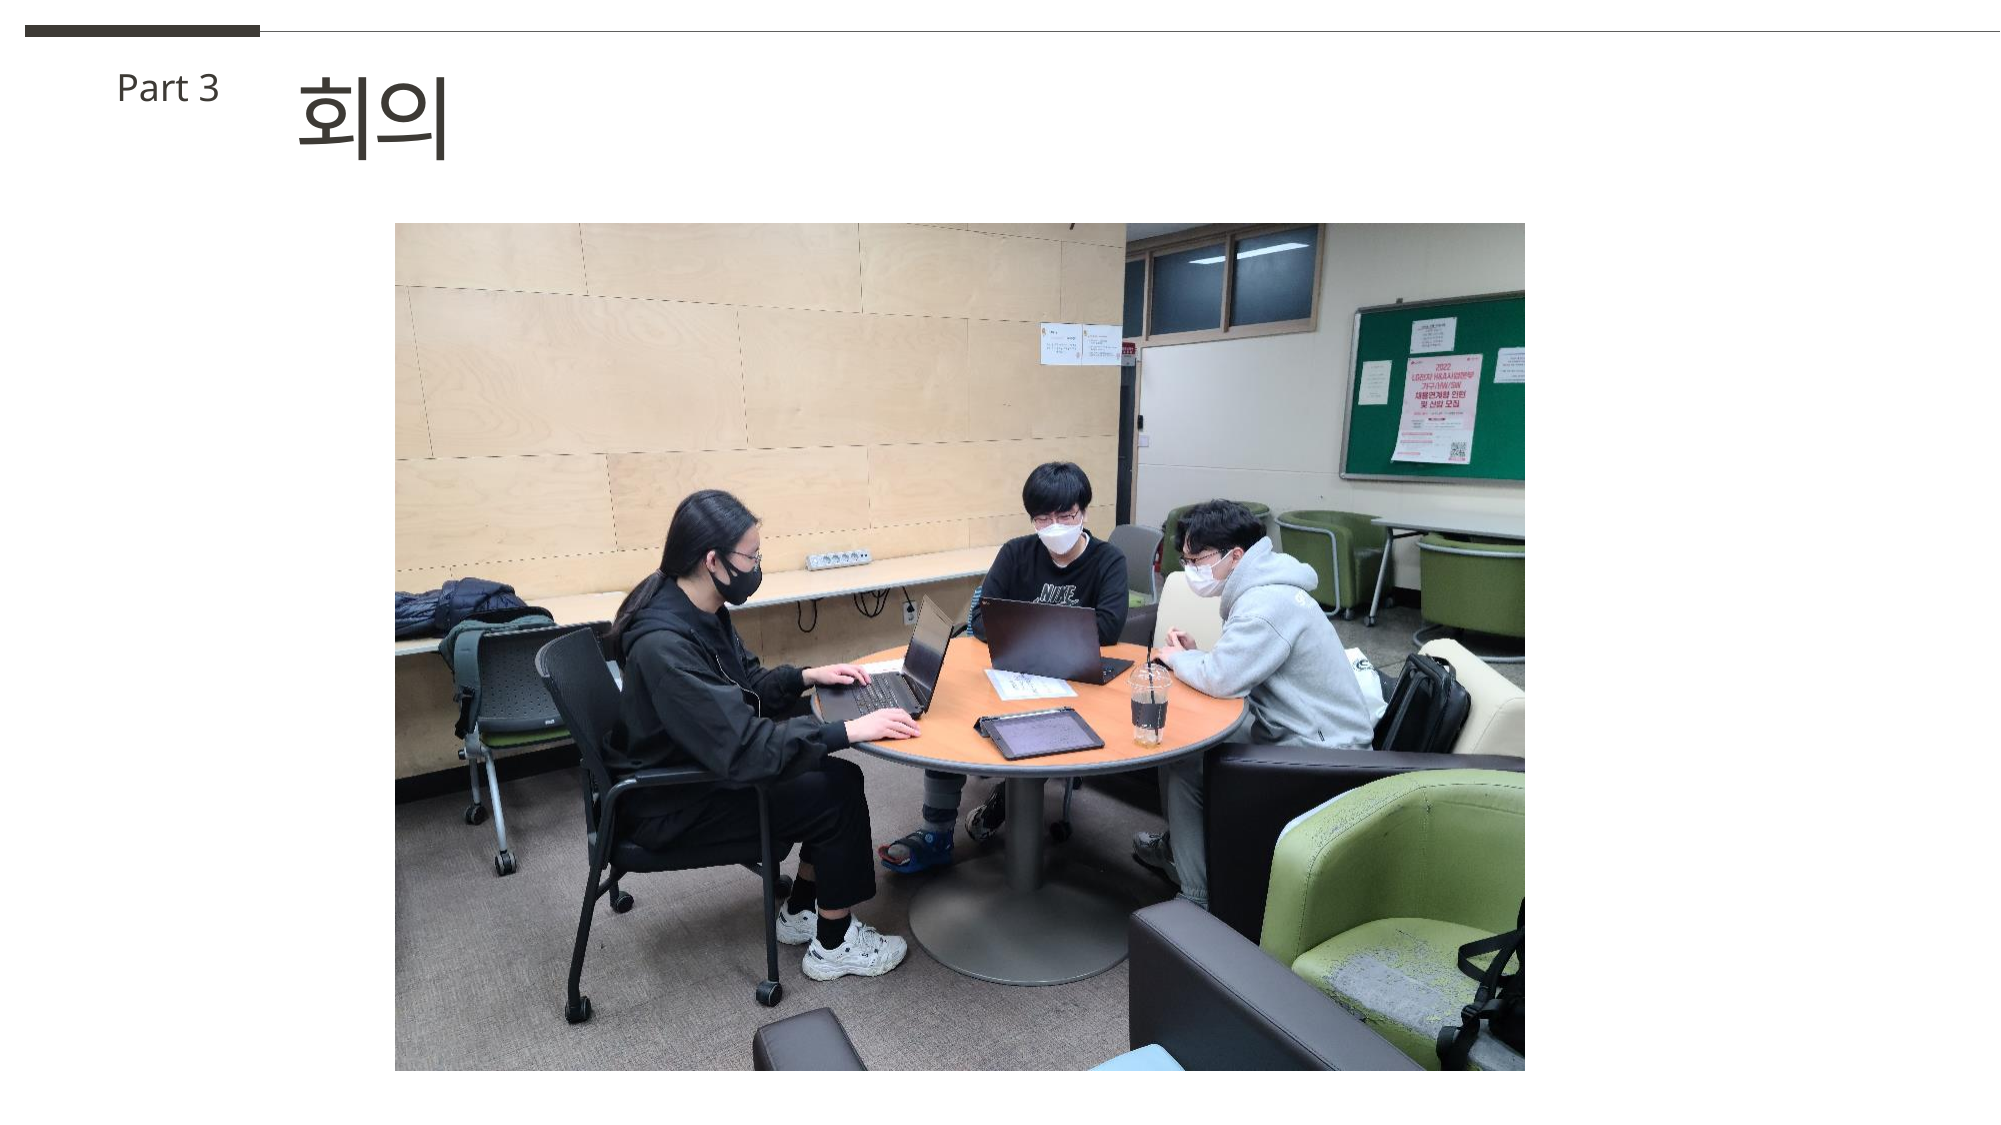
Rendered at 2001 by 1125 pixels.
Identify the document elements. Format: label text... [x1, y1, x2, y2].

text_box 회의 [280, 54, 473, 179]
picture [394, 223, 1526, 1071]
text_box Part 3 [101, 56, 236, 117]
